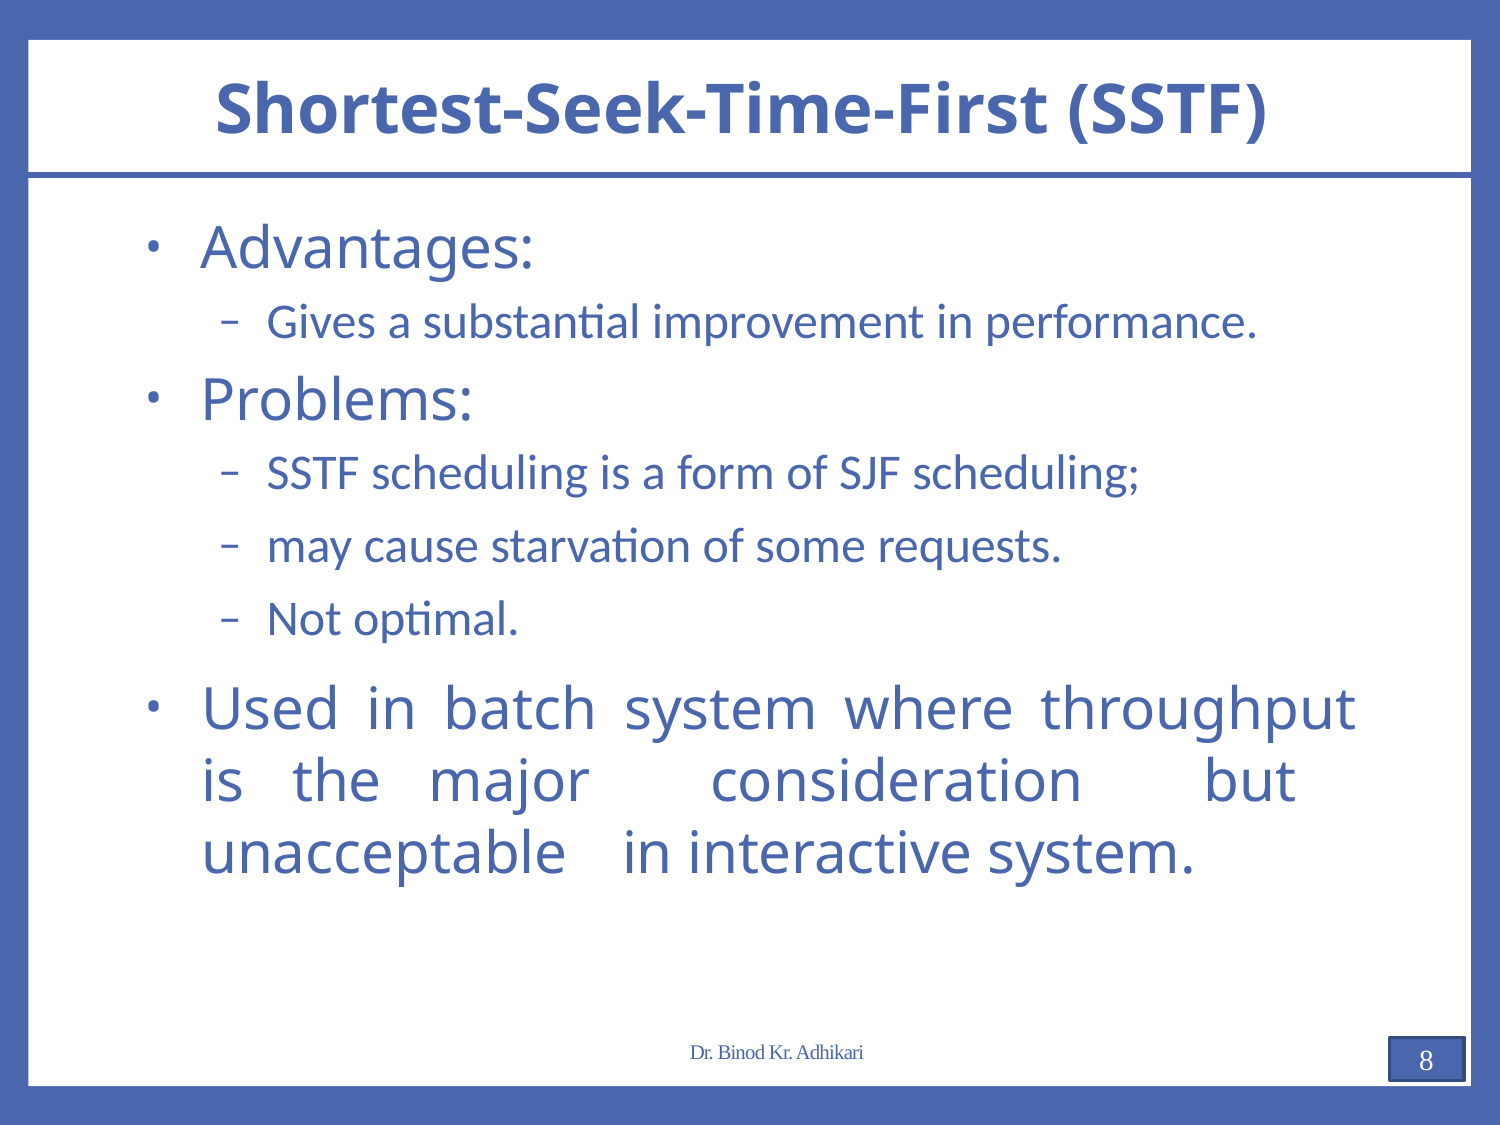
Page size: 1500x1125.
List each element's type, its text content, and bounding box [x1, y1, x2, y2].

list Advantages: Gives a substantial improvement in performance. Problems: SSTF scheduling is a form of SJF scheduling; may cause starvation of some requests. Not optimal. Used in batch system where throughput is the major consideration but unacceptable in interactive system. [142, 200, 1358, 886]
title Shortest-Seek-Time-First (SSTF) [212, 9, 1428, 200]
footer Dr. Binod Kr. Adhikari [485, 724, 1067, 1125]
